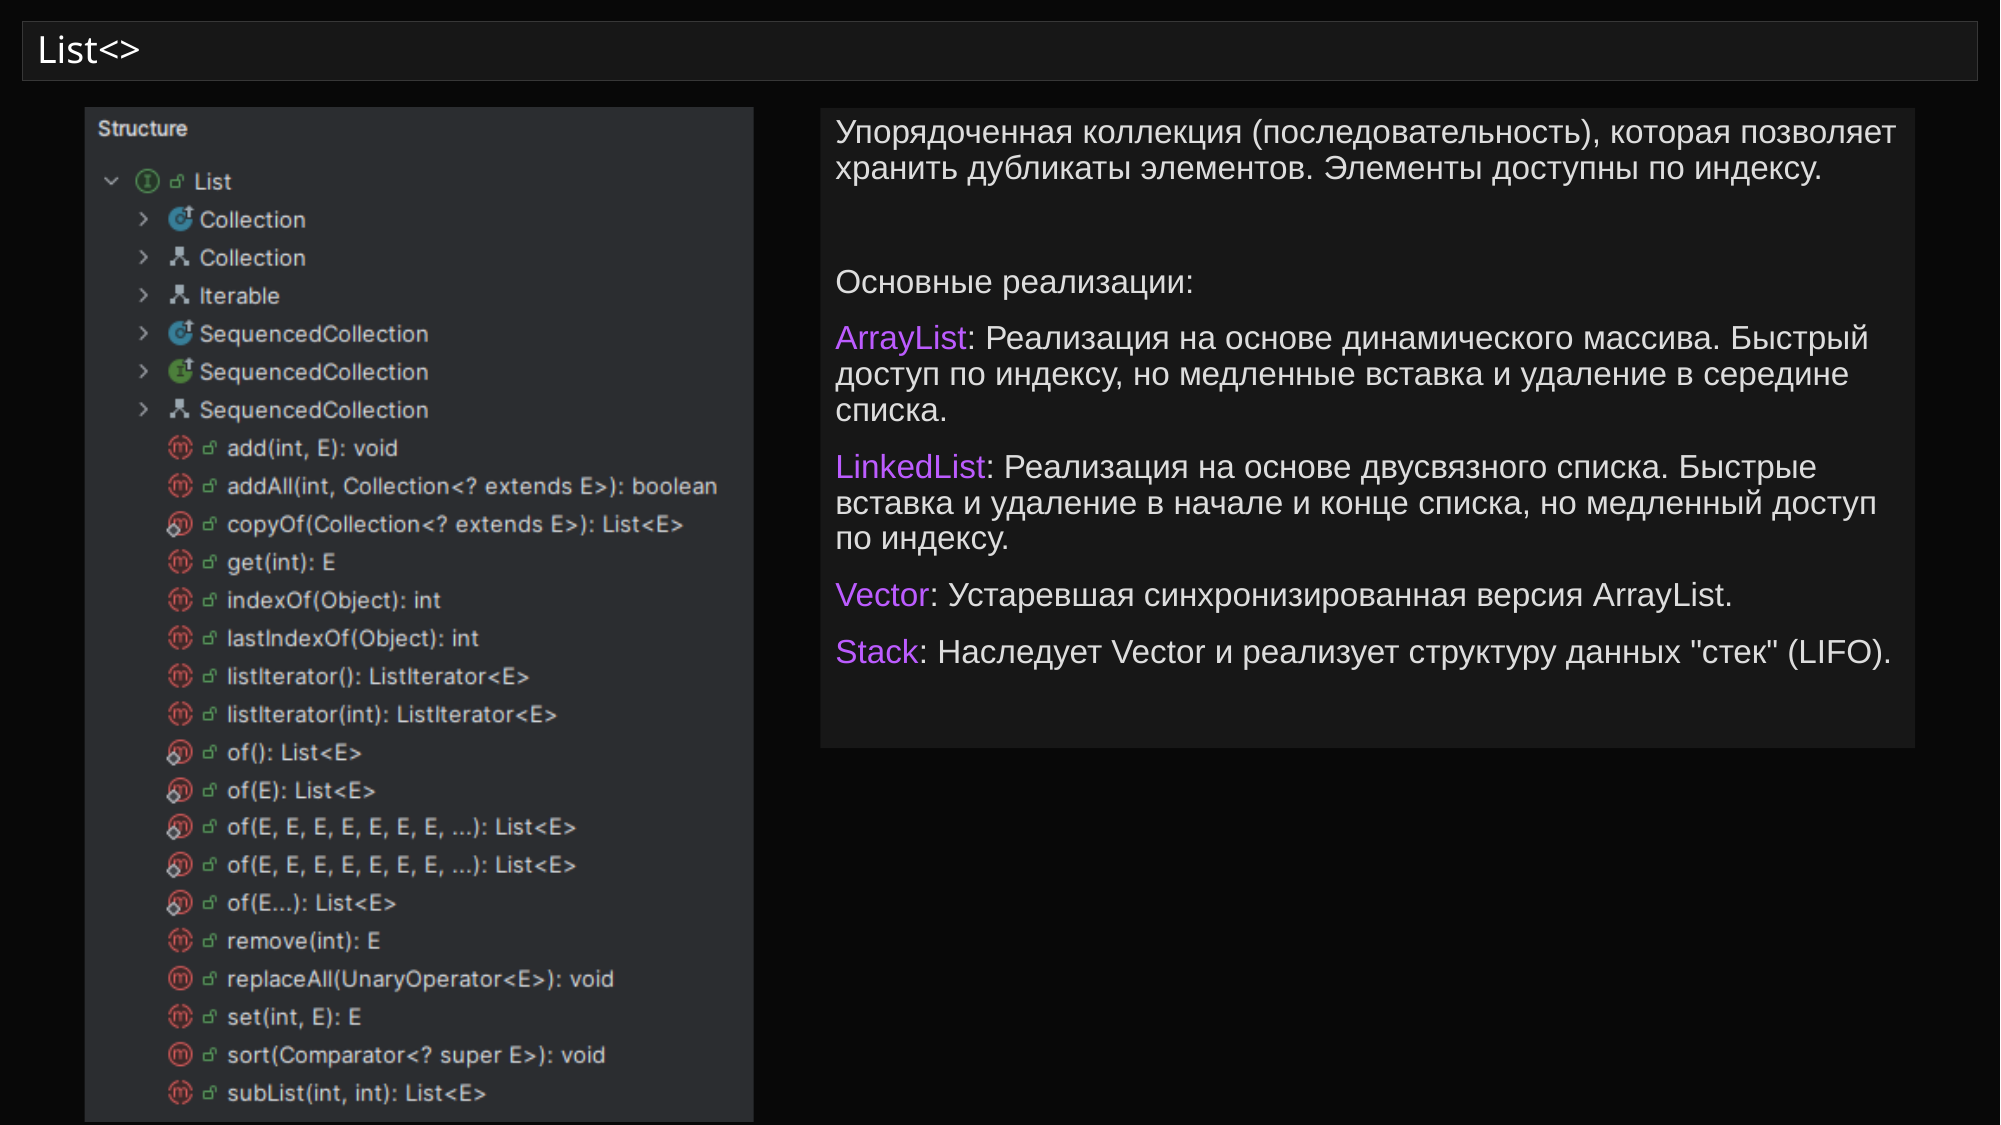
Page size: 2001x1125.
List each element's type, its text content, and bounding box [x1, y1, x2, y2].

picture [84, 107, 754, 1122]
title List<> [22, 21, 1978, 81]
text_box Упорядоченная коллекция (последовательность), которая позволяет хранить дубликаты элементов. Элементы доступны по индексу. Основные реализации: ArrayList: Реализация на основе динамического массива. Быстрый доступ по индексу, но медленные вставка и удаление в середине списка. LinkedList: Реализация на основе двусвязного списка. Быстрые вставка и удаление в начале и конце списка, но медленный доступ по индексу. Vector: Устаревшая синхронизированная версия ArrayList. Stack: Наследует Vector и реализует структуру данных "стек" (LIFO). [820, 107, 1916, 749]
